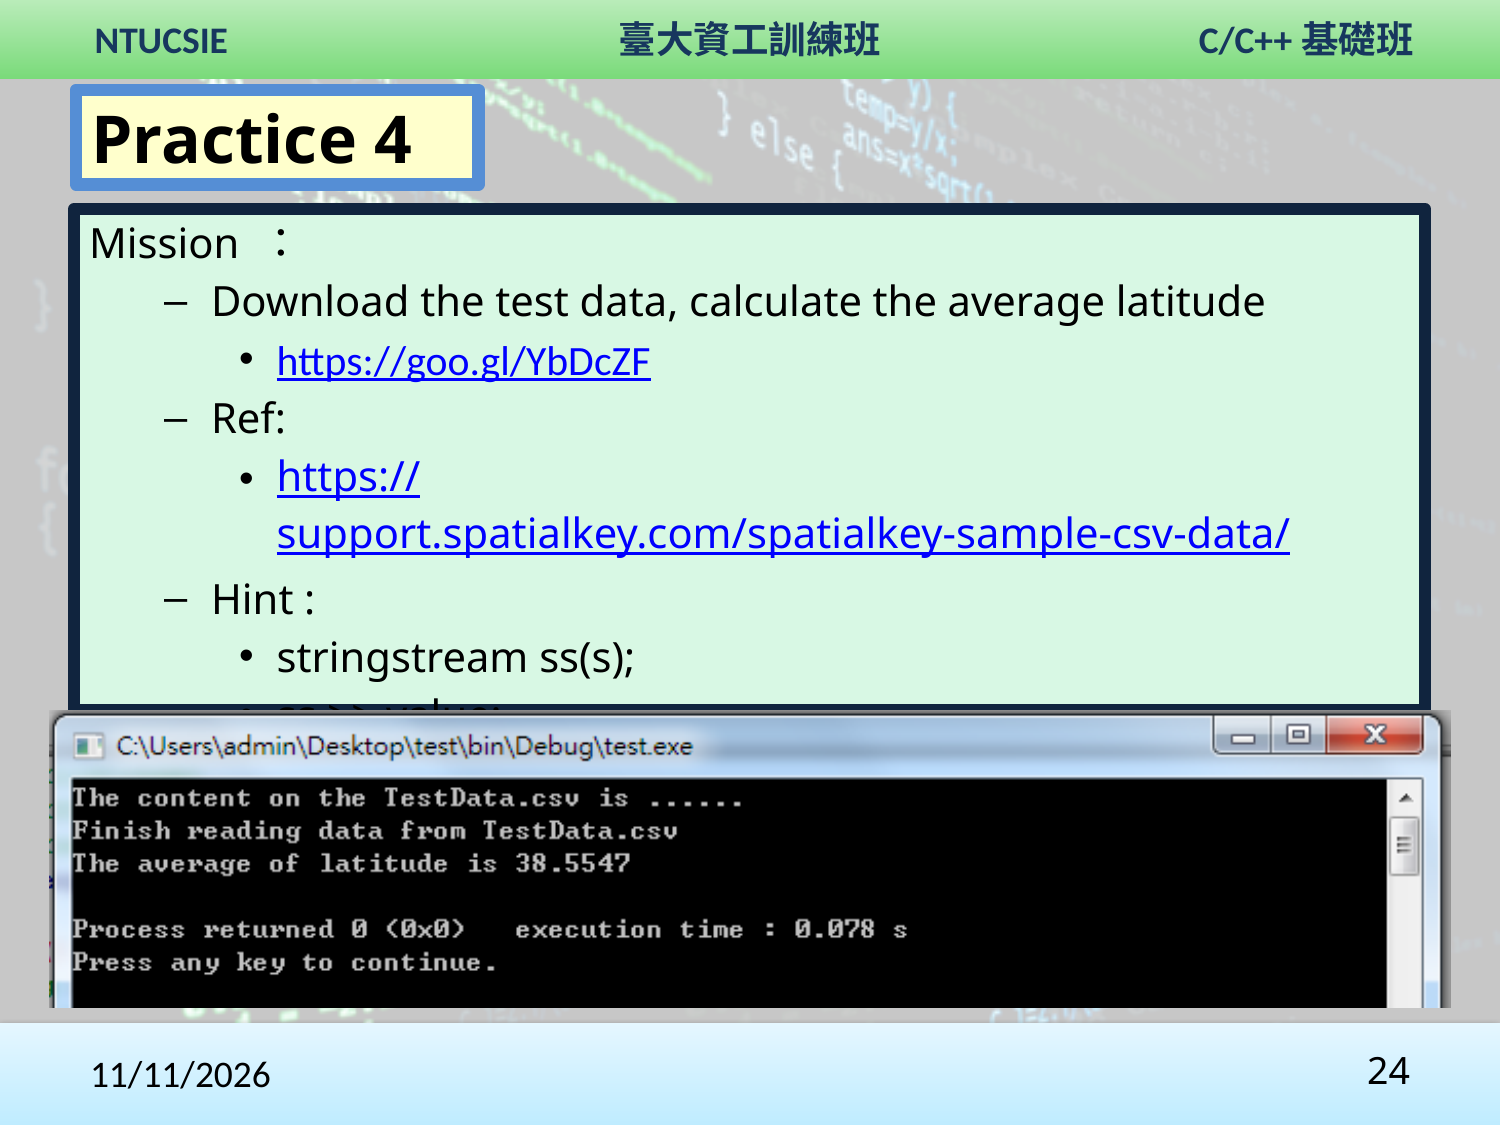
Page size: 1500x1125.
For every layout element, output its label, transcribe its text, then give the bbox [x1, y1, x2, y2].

picture [48, 709, 1451, 1008]
slide_number 24 [1074, 1042, 1425, 1103]
list Practice 4 [70, 84, 485, 191]
list Mission ： Download the test data, calculate the average latitude https://goo.gl/YbDcZF Ref: https://support.spatialkey.com/spatialkey-sample-csv-data/ Hint : stringstream ss(s); ss >> value; [68, 203, 1431, 708]
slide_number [75, 1042, 425, 1103]
